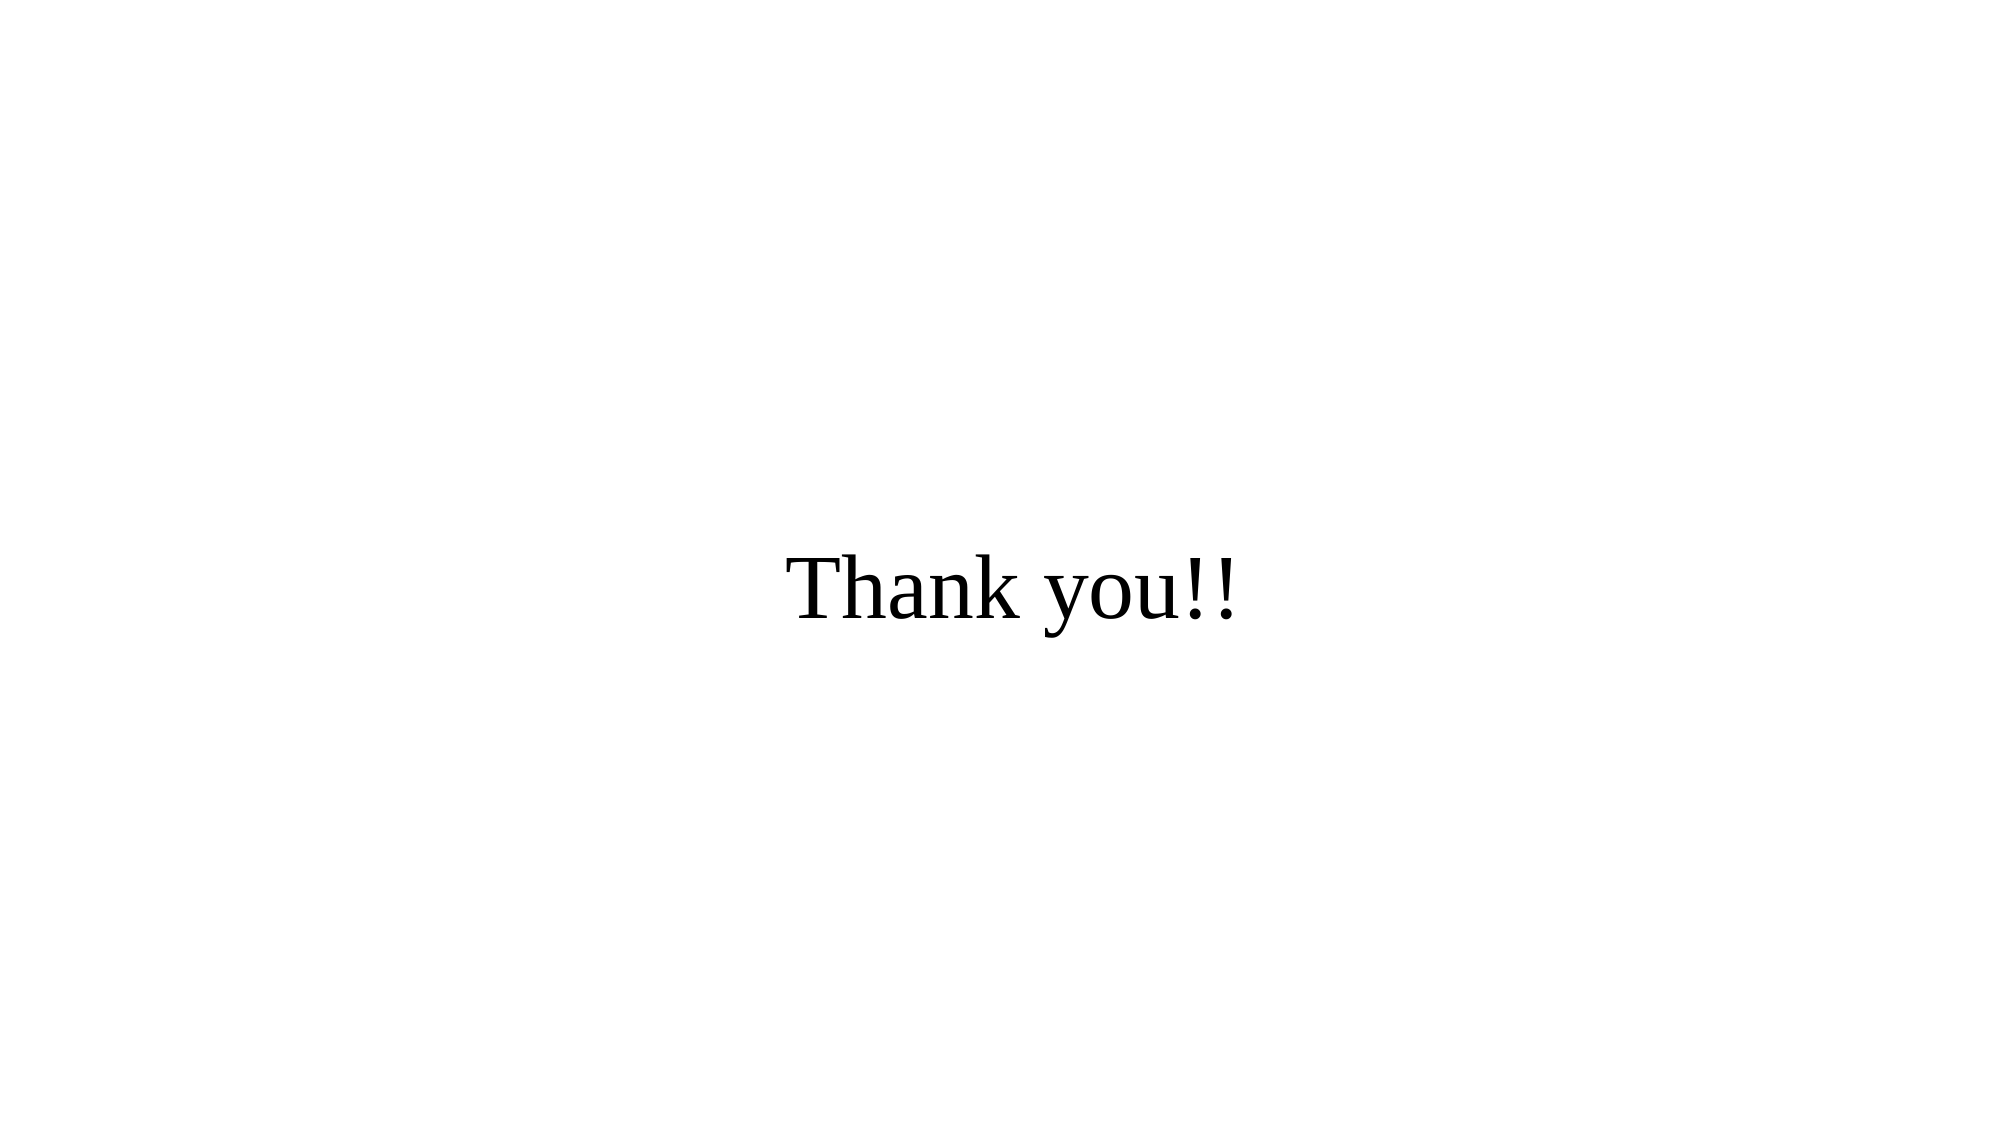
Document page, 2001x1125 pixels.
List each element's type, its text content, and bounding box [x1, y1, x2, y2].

text_box Thank you!! [139, 107, 1889, 1056]
